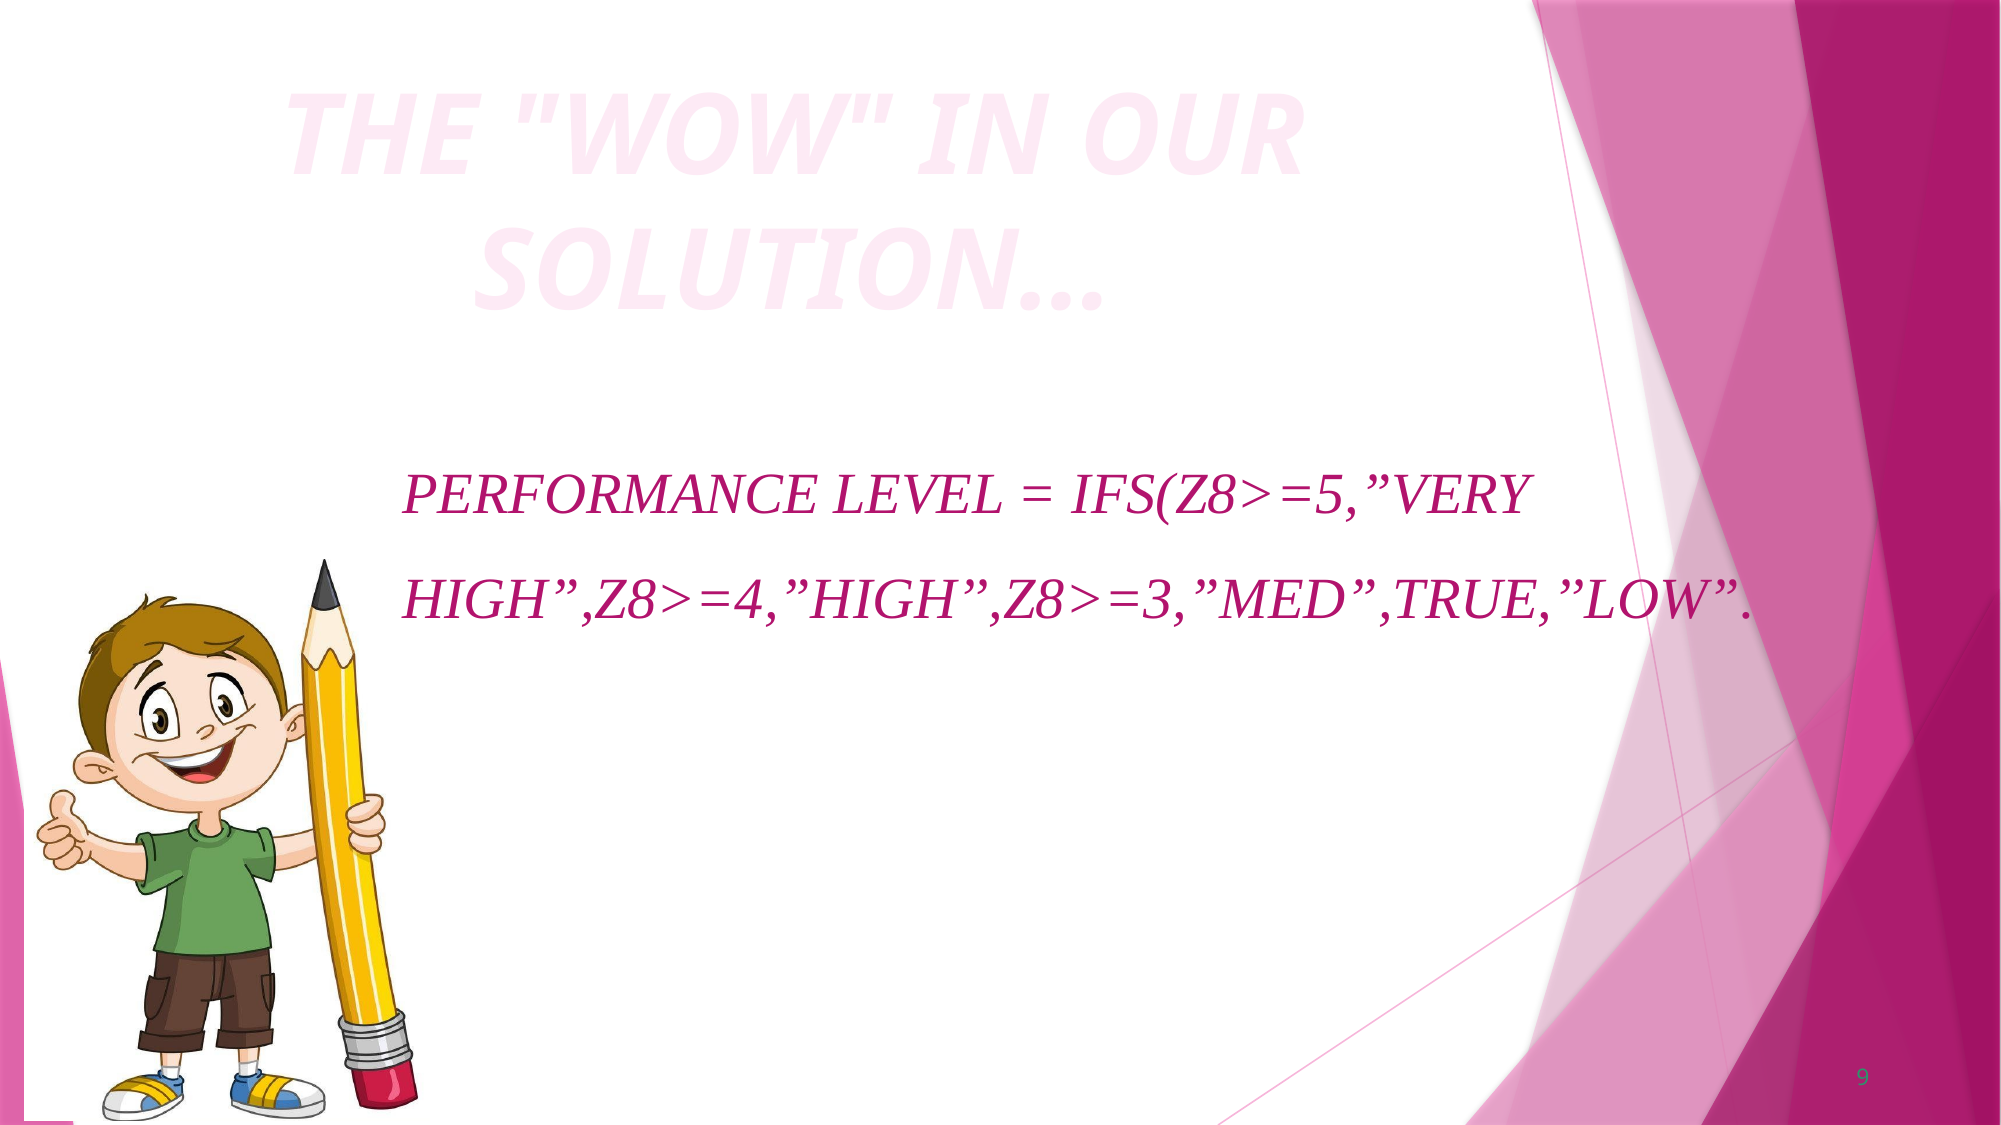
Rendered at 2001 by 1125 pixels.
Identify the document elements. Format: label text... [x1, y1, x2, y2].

text_box 9 [1849, 1061, 1888, 1095]
picture [24, 559, 431, 1122]
text_box PERFORMANCE LEVEL = IFS(Z8>=5,”VERY HIGH”,Z8>=4,”HIGH’’,Z8>=3,”MED”,TRUE,’’LOW”. [387, 412, 1788, 638]
text_box THE "WOW" IN OUR SOLUTION… [0, 54, 1625, 340]
